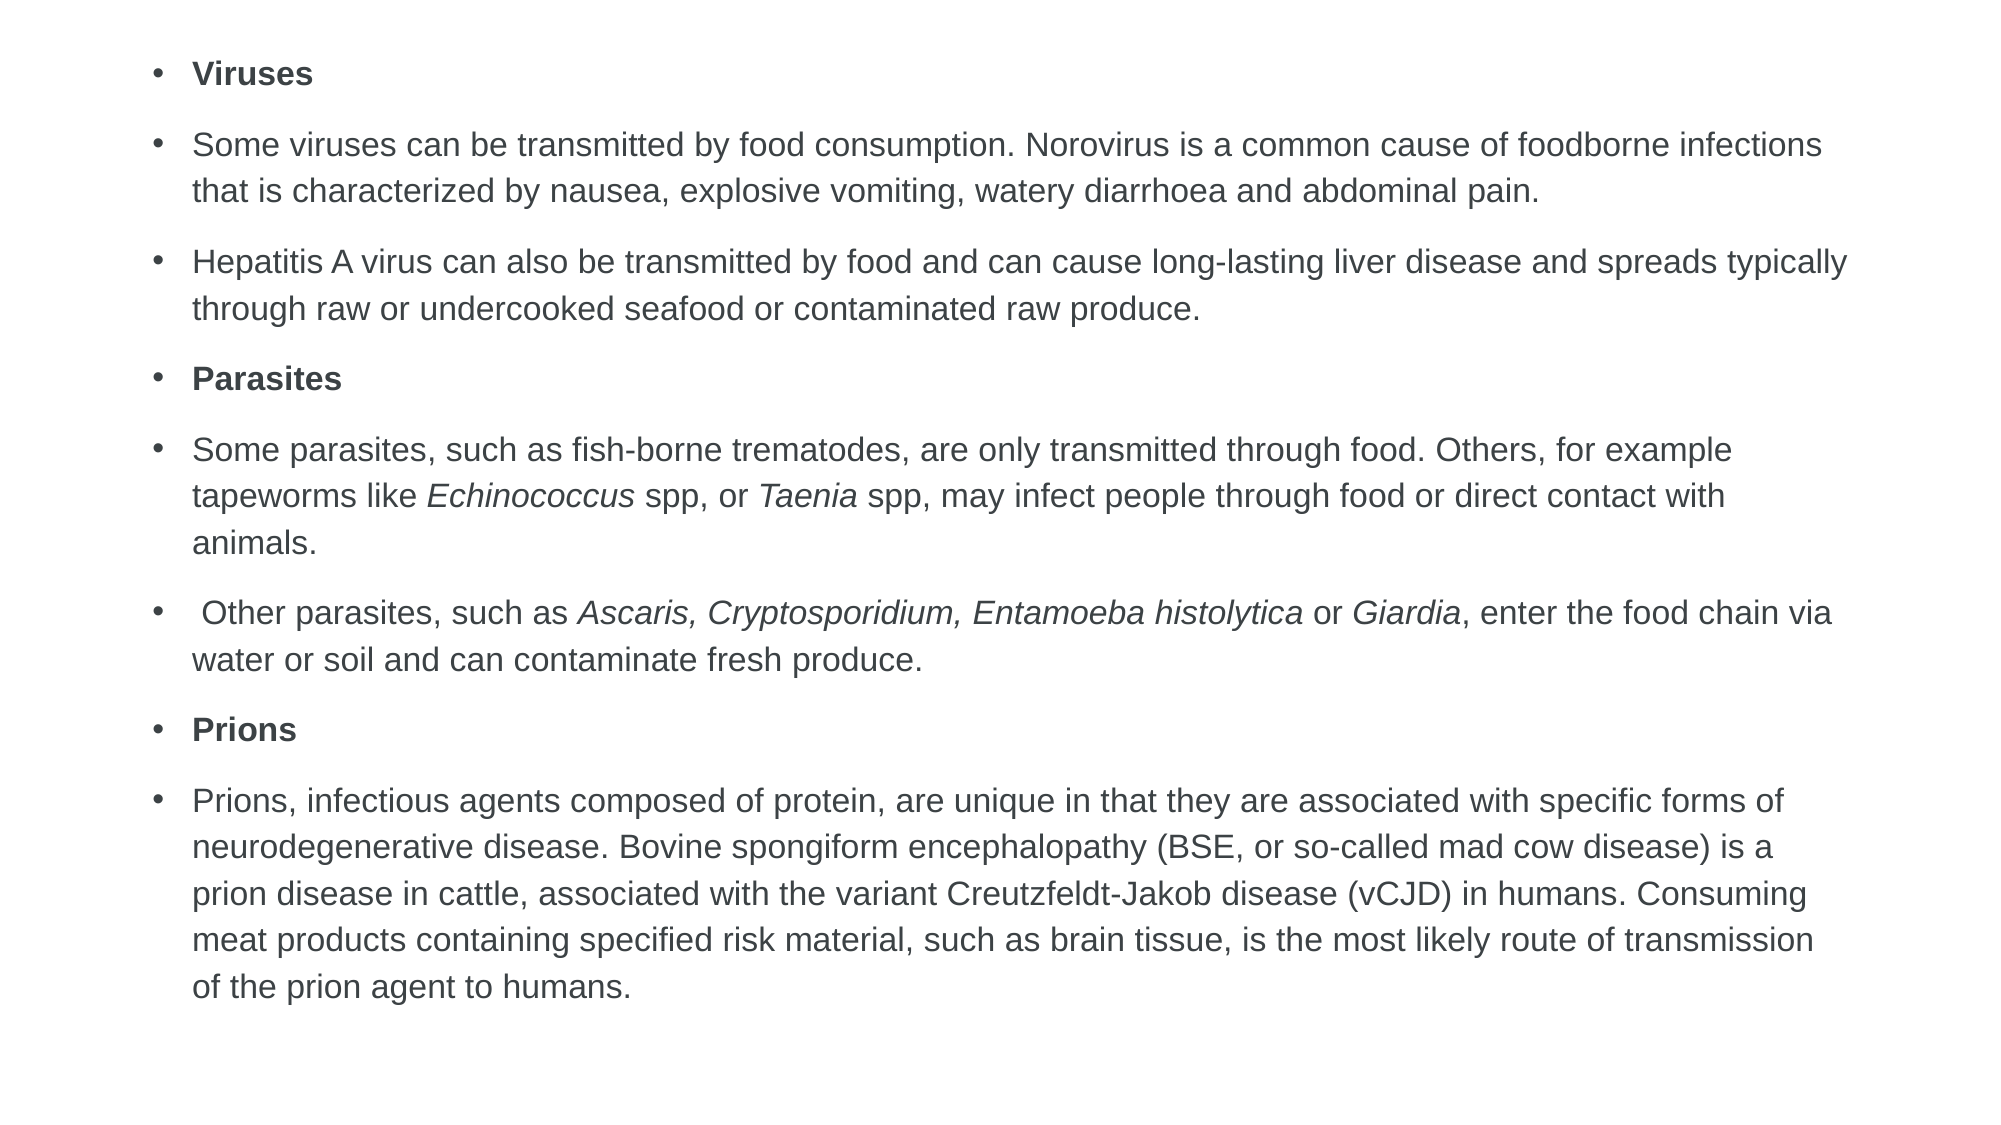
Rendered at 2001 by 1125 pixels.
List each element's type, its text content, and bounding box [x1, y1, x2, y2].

list Viruses Some viruses can be transmitted by food consumption. Norovirus is a common cause of foodborne infections that is characterized by nausea, explosive vomiting, watery diarrhoea and abdominal pain. Hepatitis A virus can also be transmitted by food and can cause long-lasting liver disease and spreads typically through raw or undercooked seafood or contaminated raw produce. Parasites Some parasites, such as fish-borne trematodes, are only transmitted through food. Others, for example tapeworms like Echinococcus spp, or Taenia spp, may infect people through food or direct contact with animals. Other parasites, such as Ascaris, Cryptosporidium, Entamoeba histolytica or Giardia, enter the food chain via water or soil and can contaminate fresh produce. Prions Prions, infectious agents composed of protein, are unique in that they are associated with specific forms of neurodegenerative disease. Bovine spongiform encephalopathy (BSE, or so-called mad cow disease) is a prion disease in cattle, associated with the variant Creutzfeldt-Jakob disease (vCJD) in humans. Consuming meat products containing specified risk material, such as brain tissue, is the most likely route of transmission of the prion agent to humans. [137, 38, 1863, 1014]
